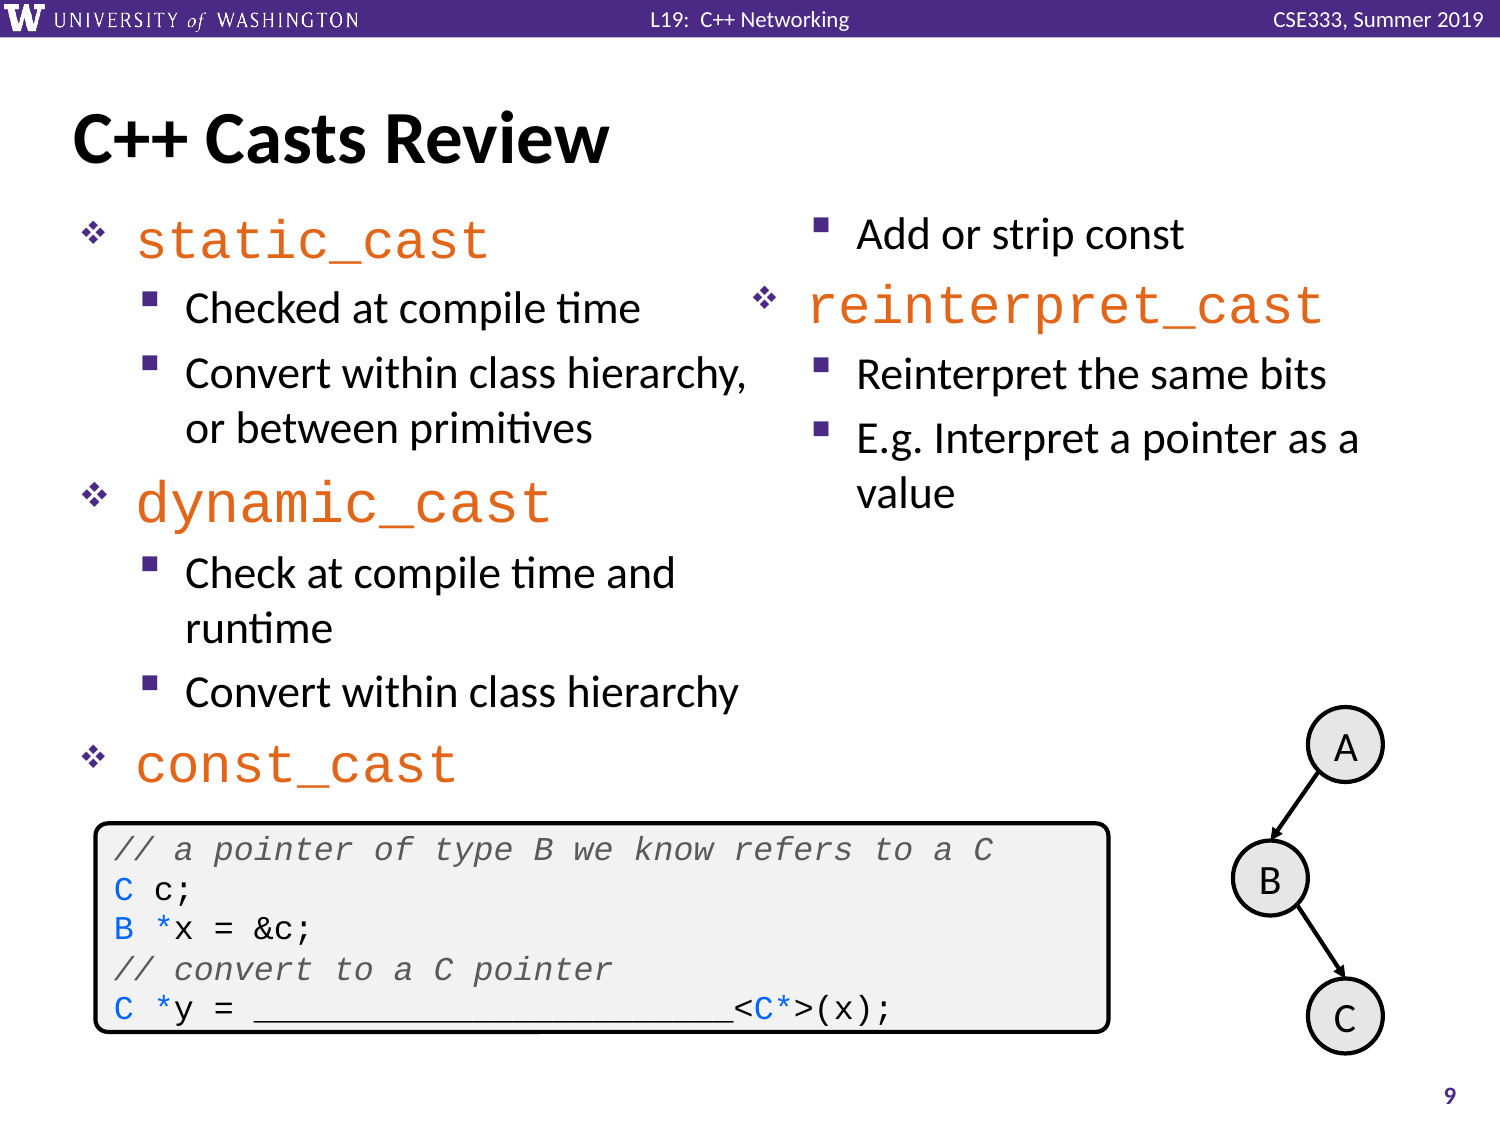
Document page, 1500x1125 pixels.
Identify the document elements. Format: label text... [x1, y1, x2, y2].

list static_cast Checked at compile time Convert within class hierarchy, or between primitives dynamic_cast Check at compile time and runtime Convert within class hierarchy const_cast Add or strip const reinterpret_cast Reinterpret the same bits E.g. Interpret a pointer as a value [63, 196, 1437, 828]
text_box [1296, 904, 1346, 979]
text_box // a pointer of type B we know refers to a C C c; B *x = &c; // convert to a C pointer C *y = ________________________<C*>(x); [95, 828, 1109, 1032]
title C++ Casts Review [58, 71, 1438, 197]
picture [4, 4, 358, 32]
text_box C [1307, 978, 1383, 1054]
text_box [1270, 770, 1320, 841]
text_box B [1232, 840, 1308, 916]
slide_number 9 [1400, 1065, 1500, 1125]
